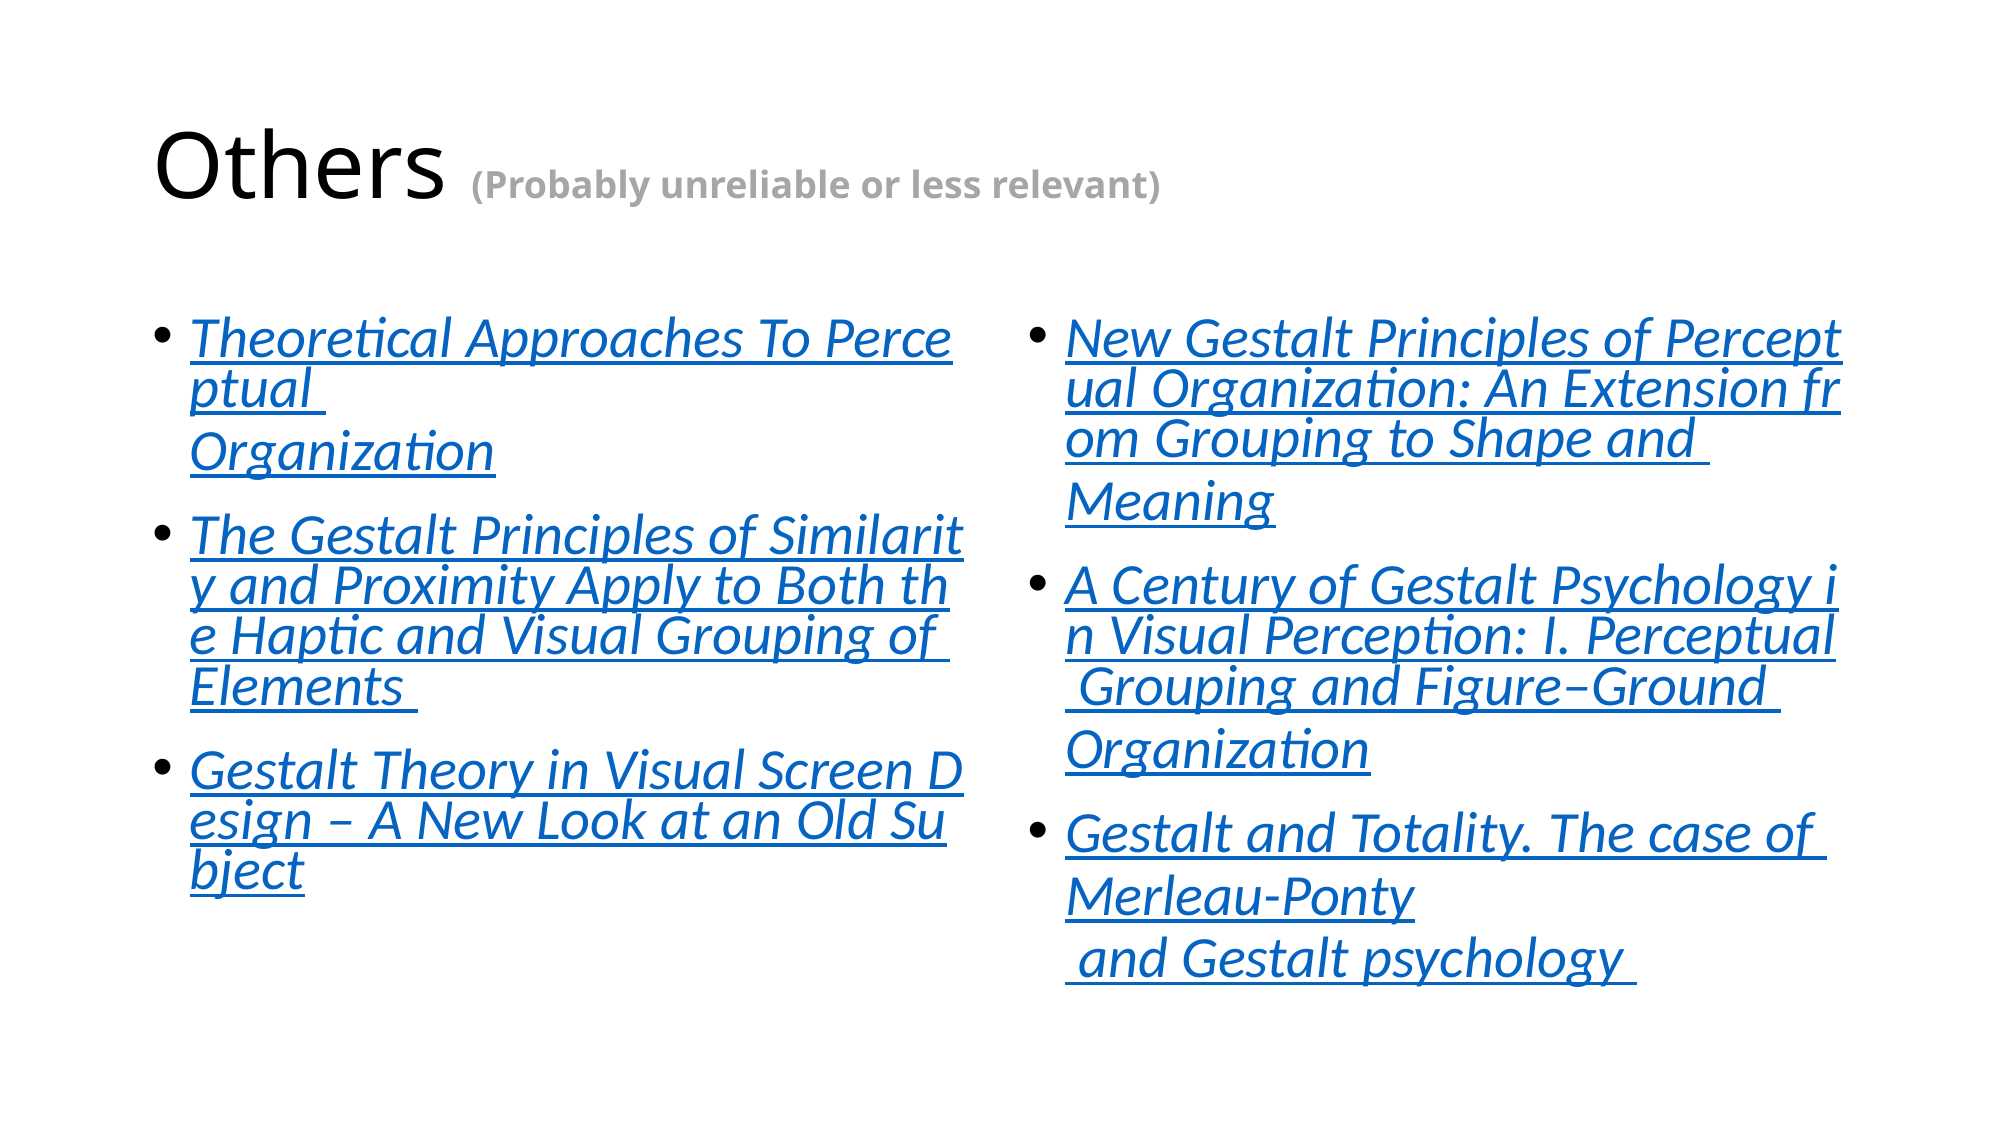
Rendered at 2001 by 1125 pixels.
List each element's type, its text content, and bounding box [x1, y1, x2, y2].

title Others (Probably unreliable or less relevant) [137, 59, 1863, 278]
list New Gestalt Principles of Perceptual Organization: An Extension from Grouping to Shape and Meaning A Century of Gestalt Psychology in Visual Perception: I. Perceptual Grouping and Figure–Ground Organization Gestalt and Totality. The case of Merleau-Ponty and Gestalt psychology [1012, 299, 1863, 1106]
list Theoretical Approaches To Perceptual Organization The Gestalt Principles of Similarity and Proximity Apply to Both the Haptic and Visual Grouping of Elements Gestalt Theory in Visual Screen Design – A New Look at an Old Subject [137, 299, 988, 1014]
